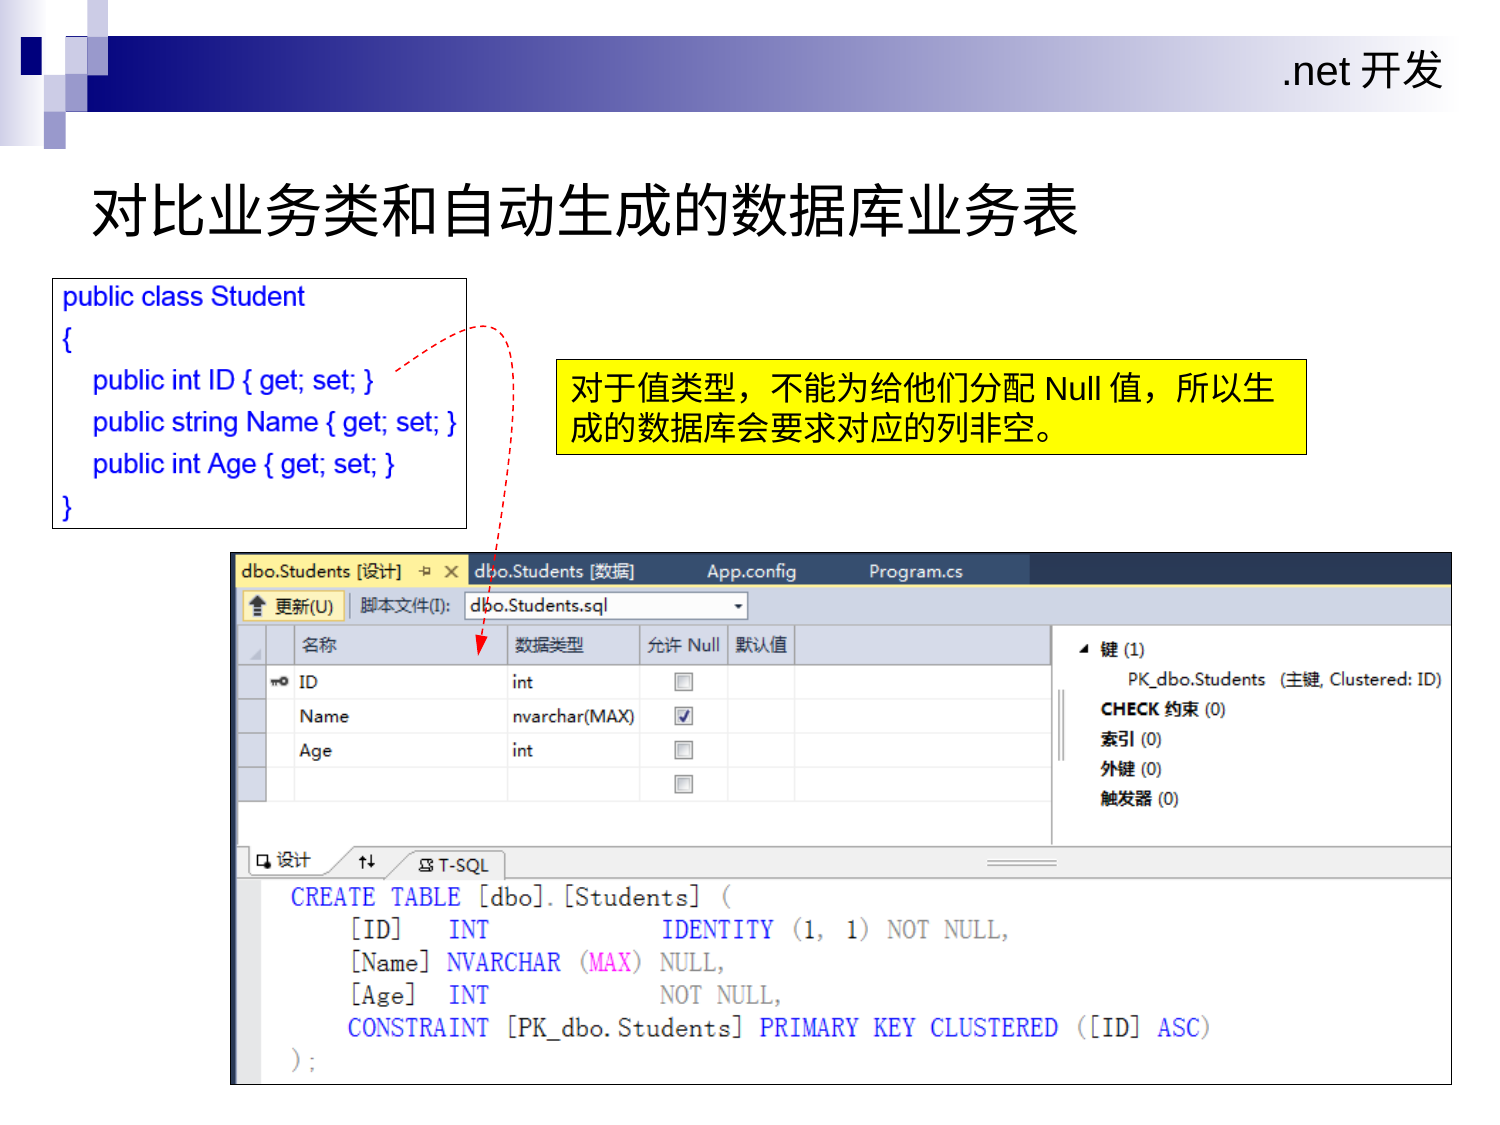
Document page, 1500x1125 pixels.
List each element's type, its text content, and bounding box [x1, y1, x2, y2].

picture [229, 551, 1453, 1086]
picture [52, 278, 467, 529]
title 对比业务类和自动生成的数据库业务表 [75, 149, 1425, 256]
text_box [443, 324, 516, 550]
text_box 对于值类型，不能为给他们分配Null值，所以生成的数据库会要求对应的列非空。 [556, 359, 1307, 455]
